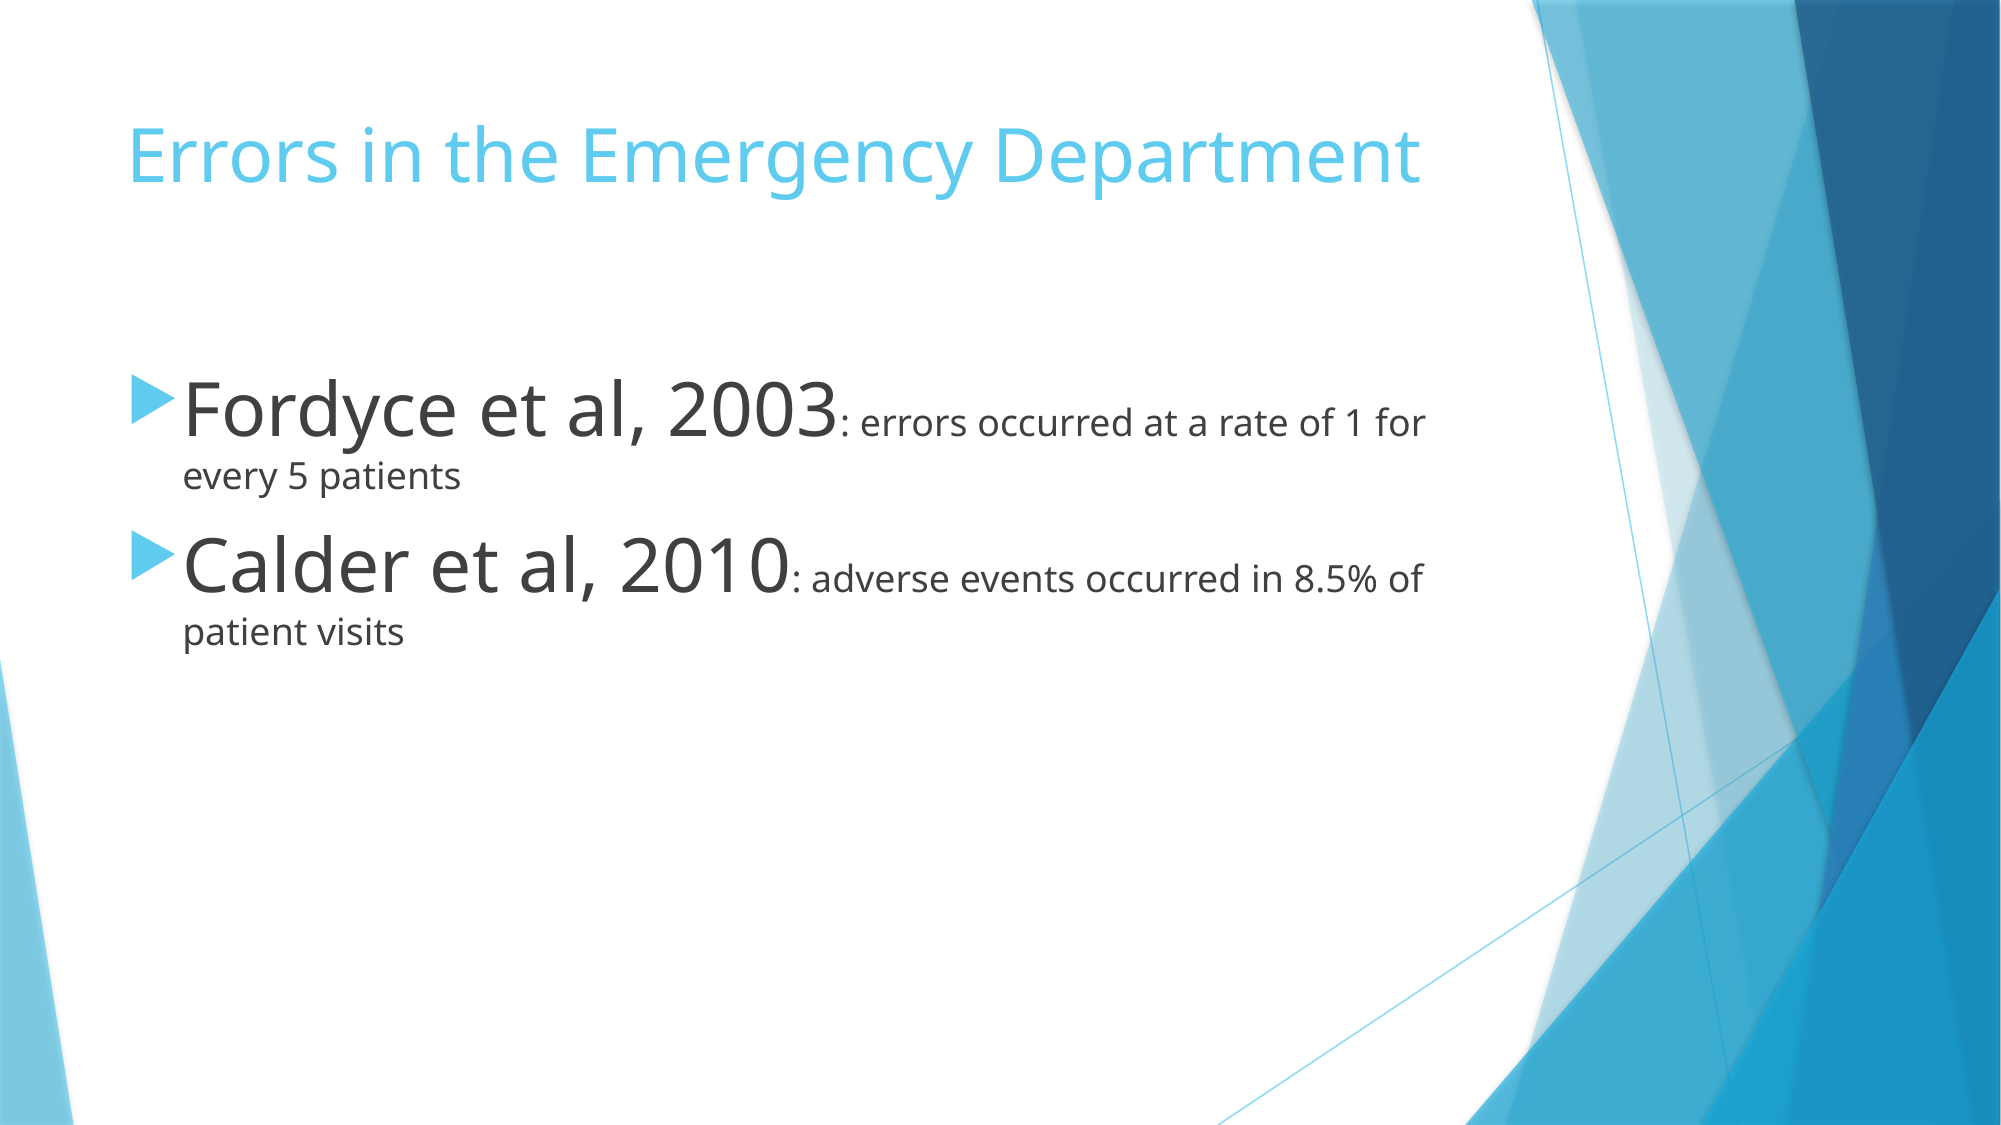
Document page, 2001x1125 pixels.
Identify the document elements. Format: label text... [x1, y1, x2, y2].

title Errors in the Emergency Department [111, 99, 1522, 317]
list Fordyce et al, 2003: errors occurred at a rate of 1 for every 5 patients Calder et al, 2010: adverse events occurred in 8.5% of patient visits [111, 354, 1522, 992]
